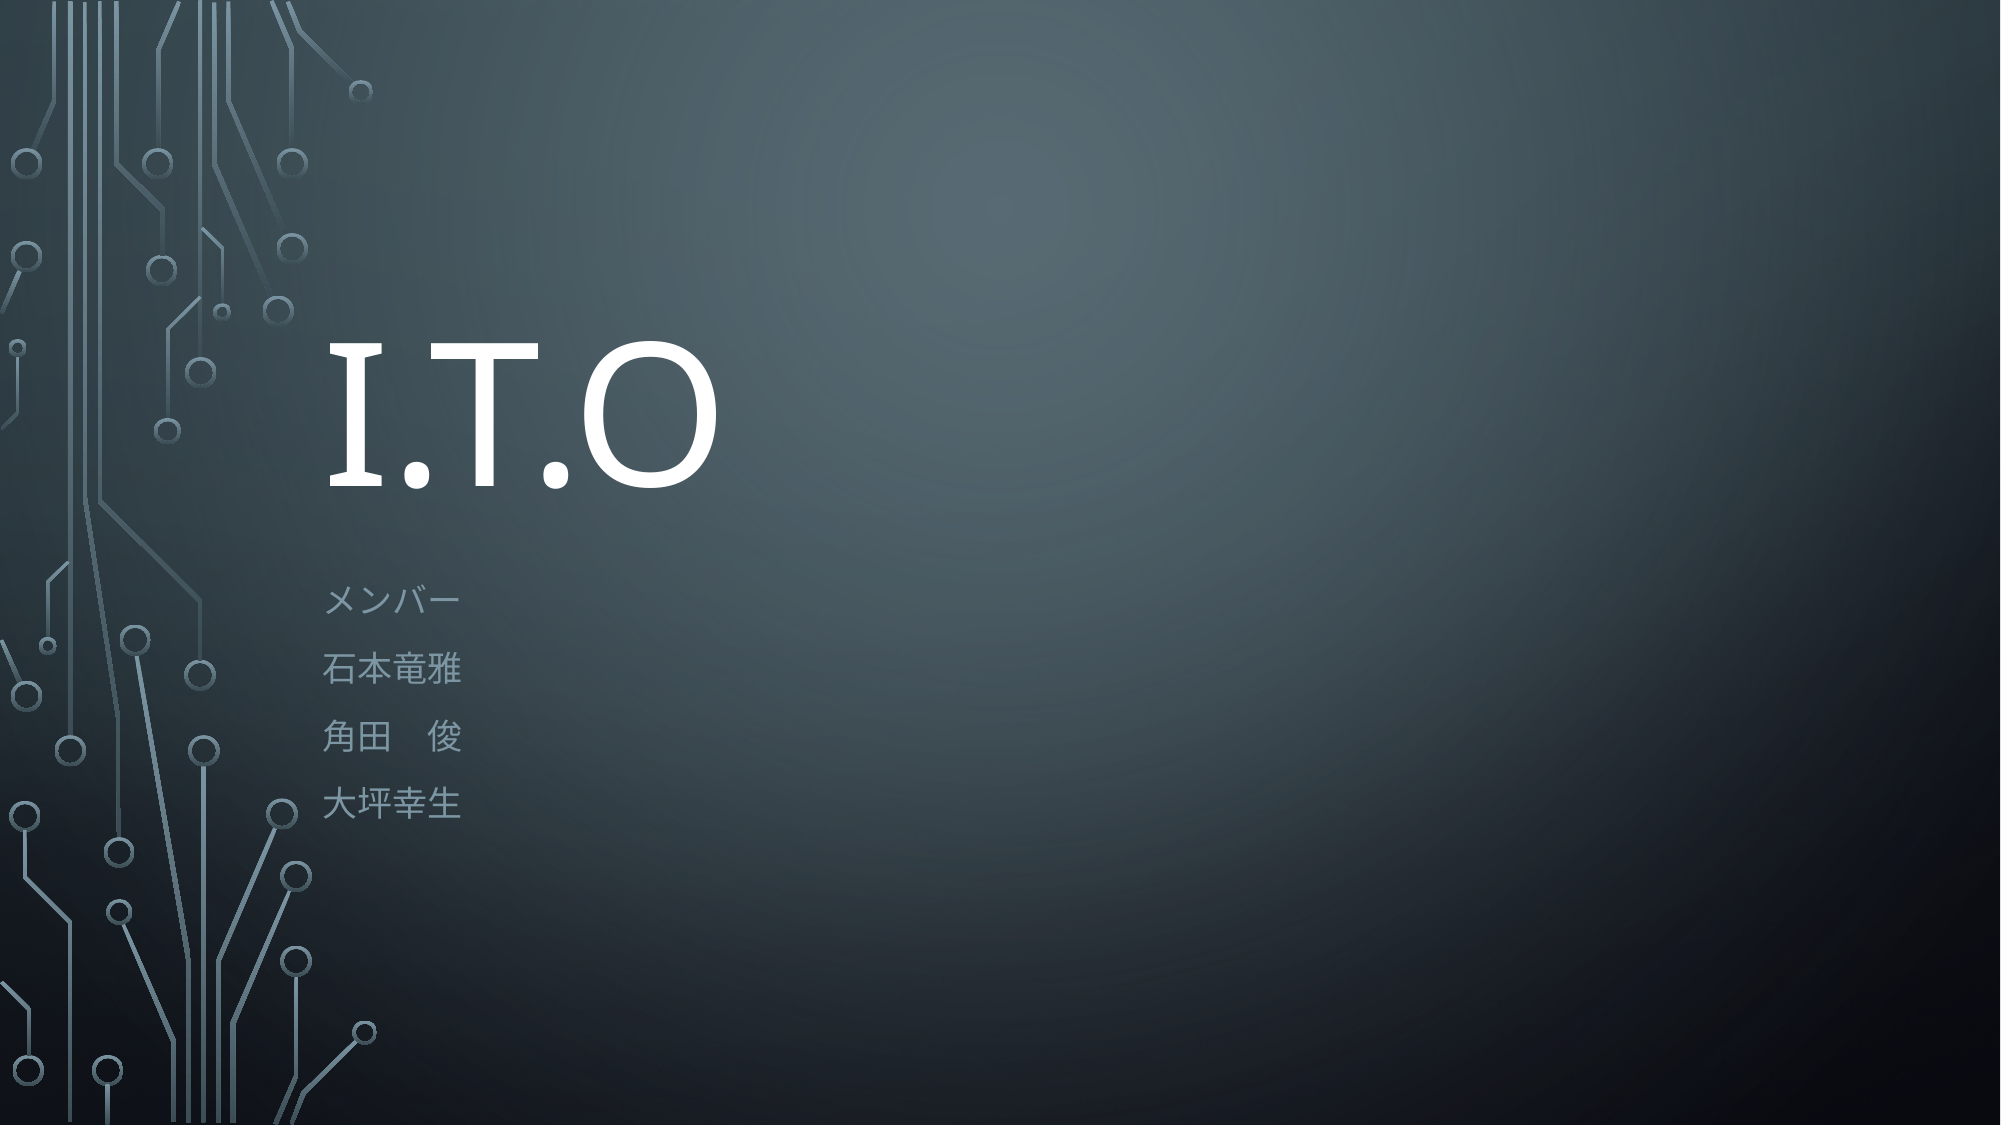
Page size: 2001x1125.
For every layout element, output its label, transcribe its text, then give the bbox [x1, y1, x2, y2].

subtitle メンバー 石本竜雅 角田 俊 大坪幸生 [307, 562, 1750, 835]
title I.T.O [307, 145, 1750, 538]
